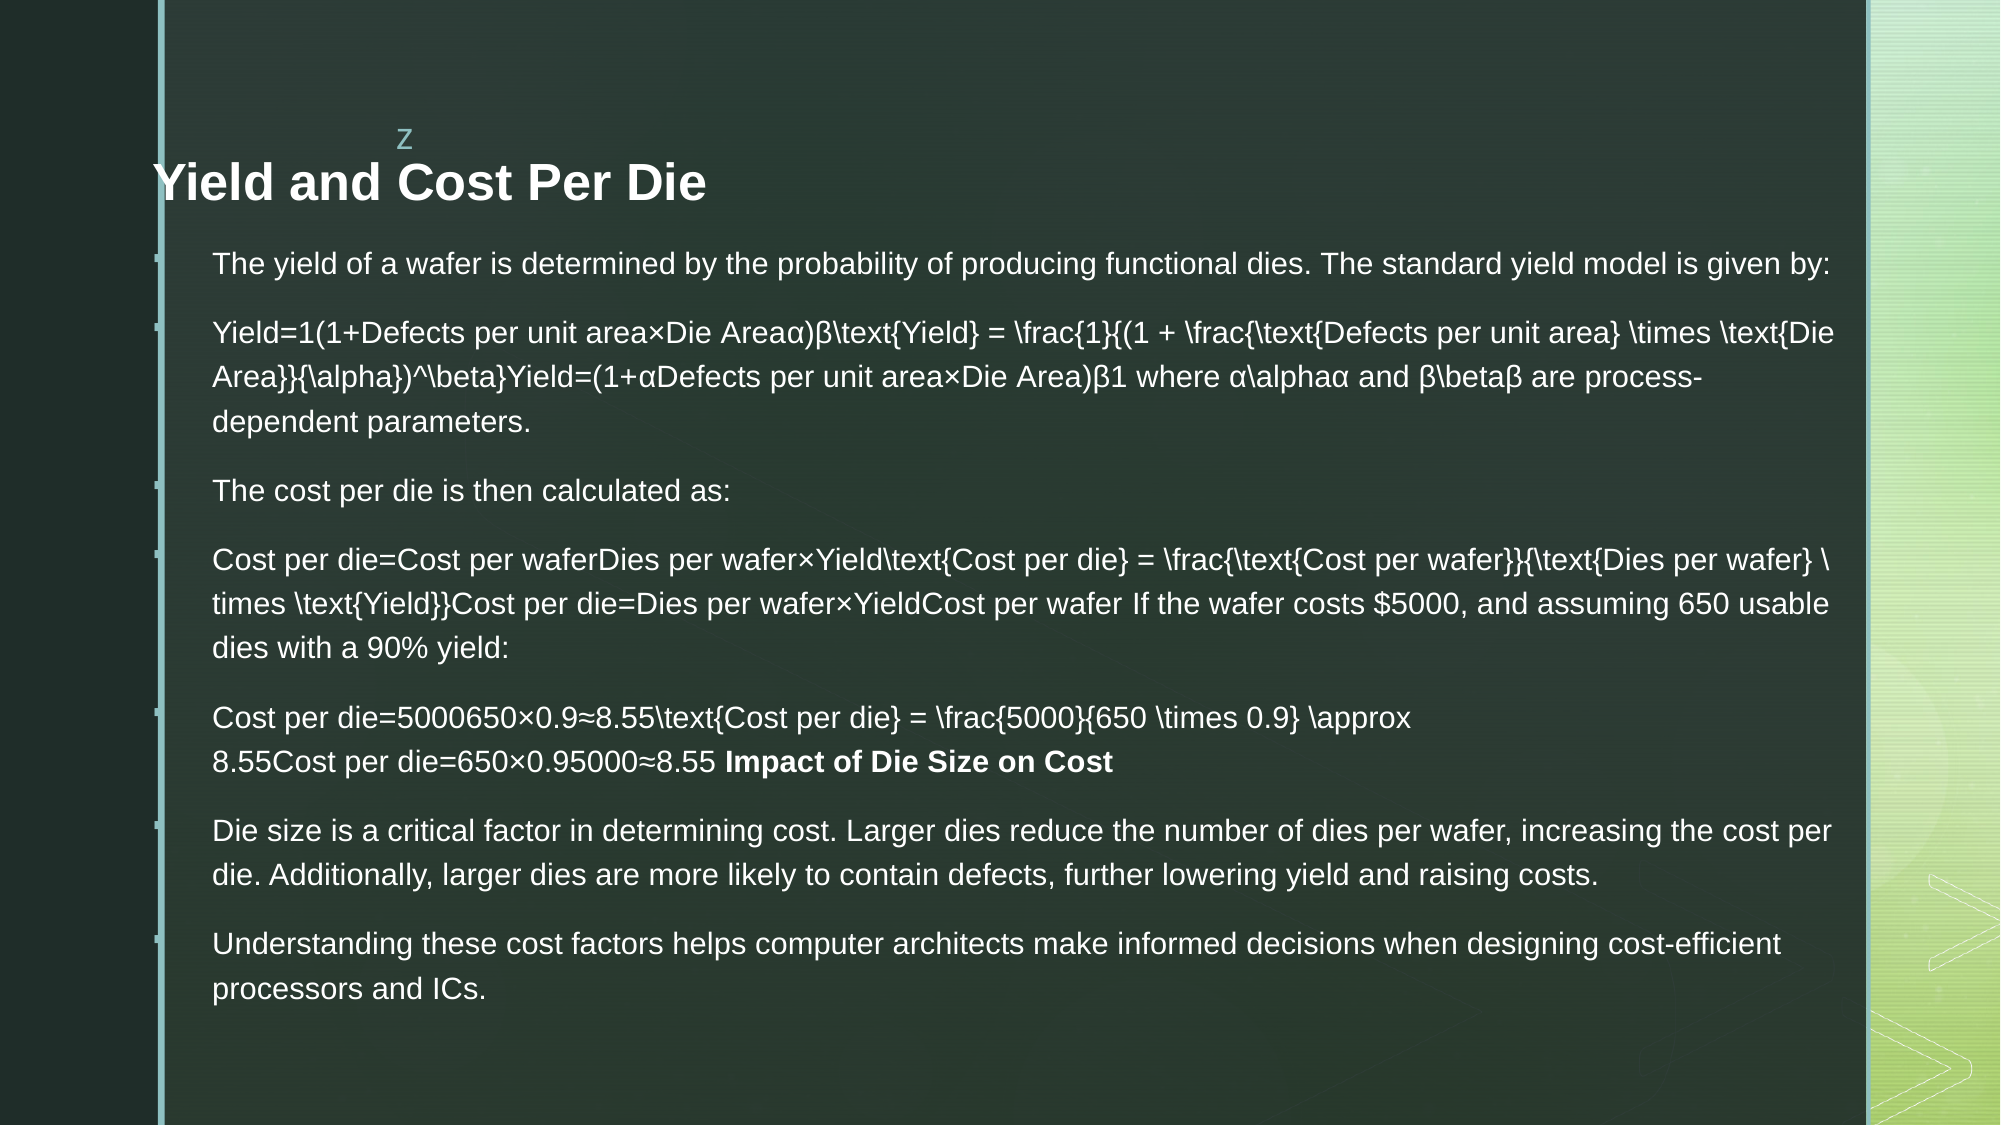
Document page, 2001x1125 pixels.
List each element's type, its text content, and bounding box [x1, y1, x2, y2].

picture [1871, 0, 2001, 1125]
list Yield and Cost Per Die The yield of a wafer is determined by the probability of producing functional dies. The standard yield model is given by: Yield=1(1+Defects per unit area×Die Areaα)β\text{Yield} = \frac{1}{(1 + \frac{\text{Defects per unit area} \times \text{Die Area}}{\alpha})^\beta}Yield=(1+αDefects per unit area×Die Area​)β1​ where α\alphaα and β\betaβ are process-dependent parameters. The cost per die is then calculated as: Cost per die=Cost per waferDies per wafer×Yield\text{Cost per die} = \frac{\text{Cost per wafer}}{\text{Dies per wafer} \times \text{Yield}}Cost per die=Dies per wafer×YieldCost per wafer​ If the wafer costs $5000, and assuming 650 usable dies with a 90% yield: Cost per die=5000650×0.9≈8.55\text{Cost per die} = \frac{5000}{650 \times 0.9} \approx 8.55Cost per die=650×0.95000​≈8.55 Impact of Die Size on Cost Die size is a critical factor in determining cost. Larger dies reduce the number of dies per wafer, increasing the cost per die. Additionally, larger dies are more likely to contain defects, further lowering yield and raising costs. Understanding these cost factors helps computer architects make informed decisions when designing cost-efficient processors and ICs. [137, 128, 1863, 1014]
